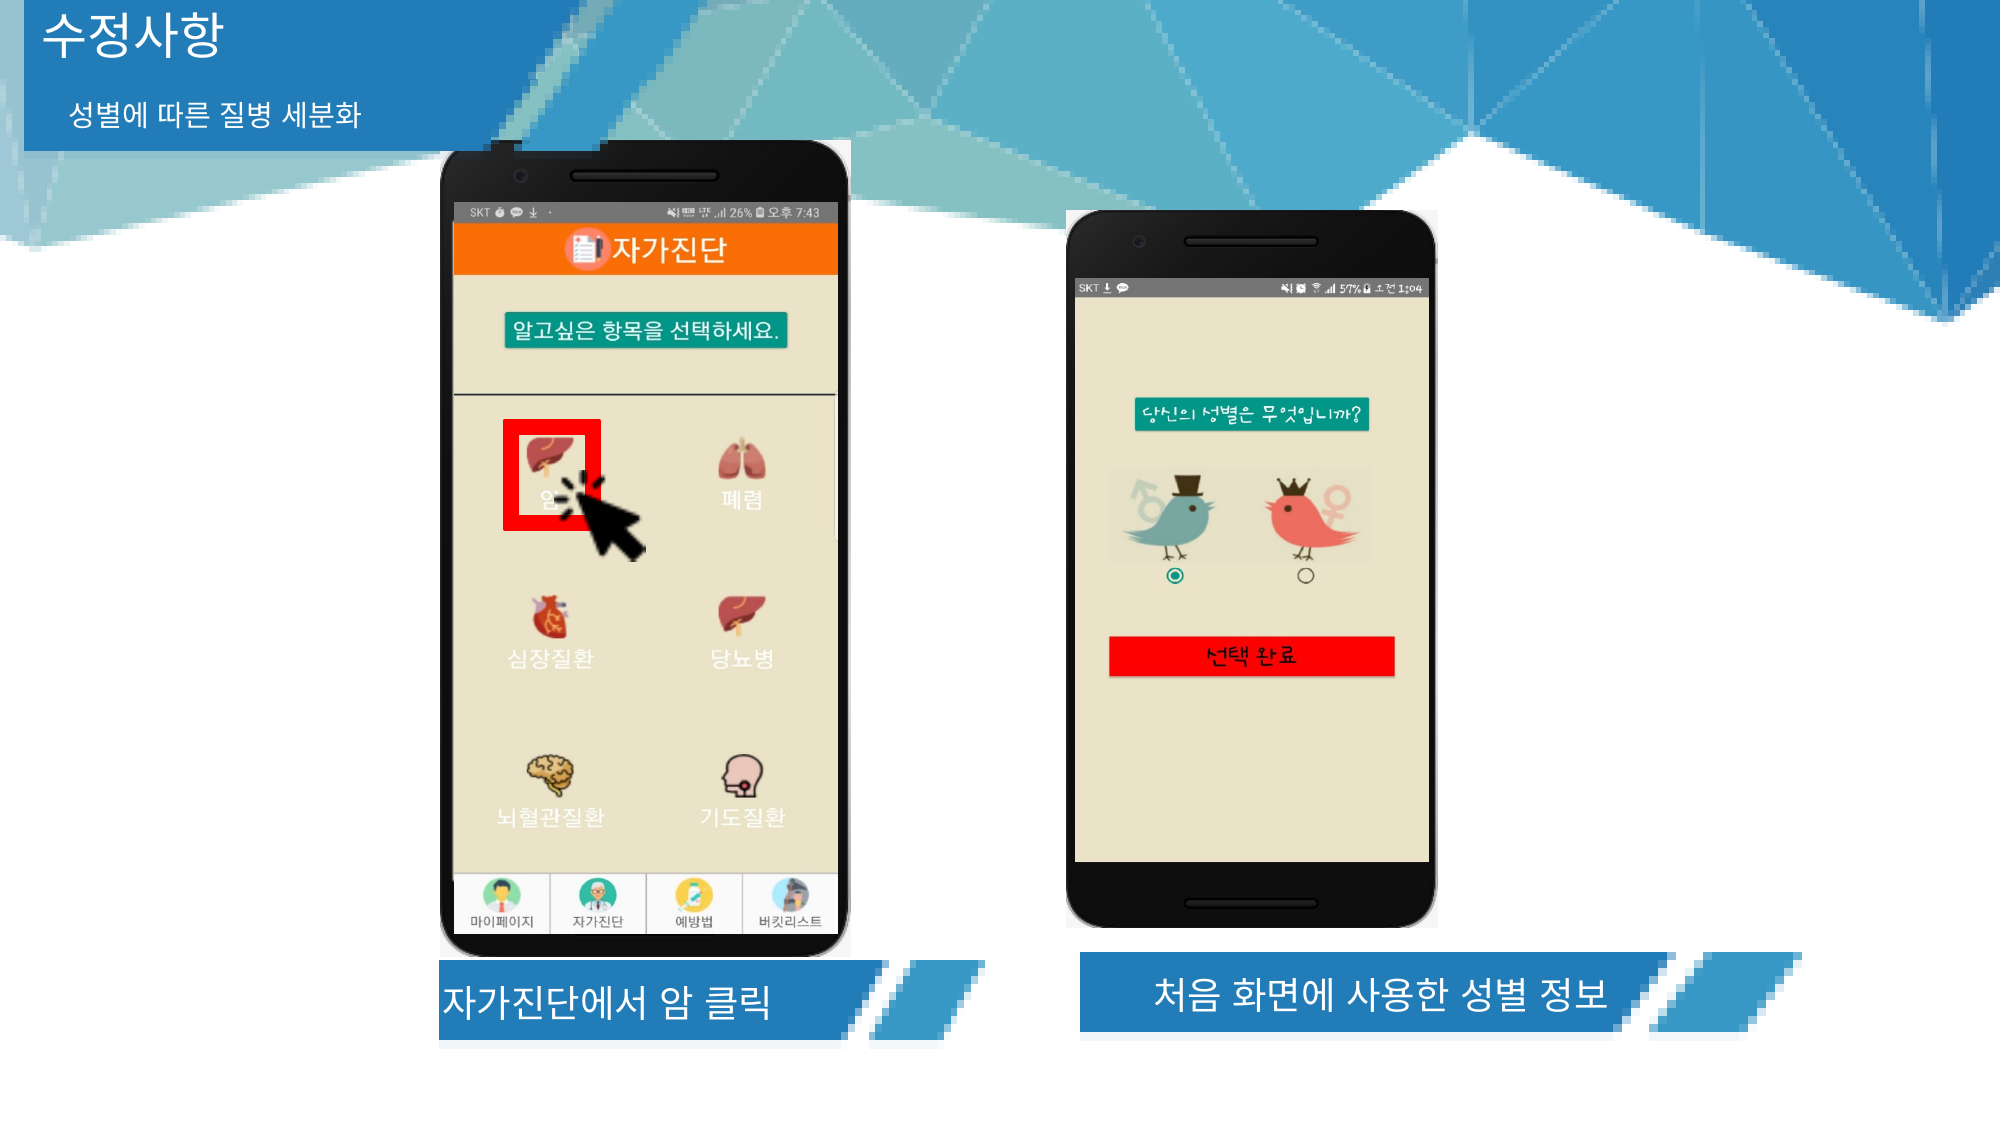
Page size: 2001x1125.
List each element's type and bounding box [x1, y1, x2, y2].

picture [0, 0, 2000, 1098]
text_box [439, 960, 992, 1050]
text_box [1079, 951, 1813, 1041]
text_box [23, 78, 655, 159]
